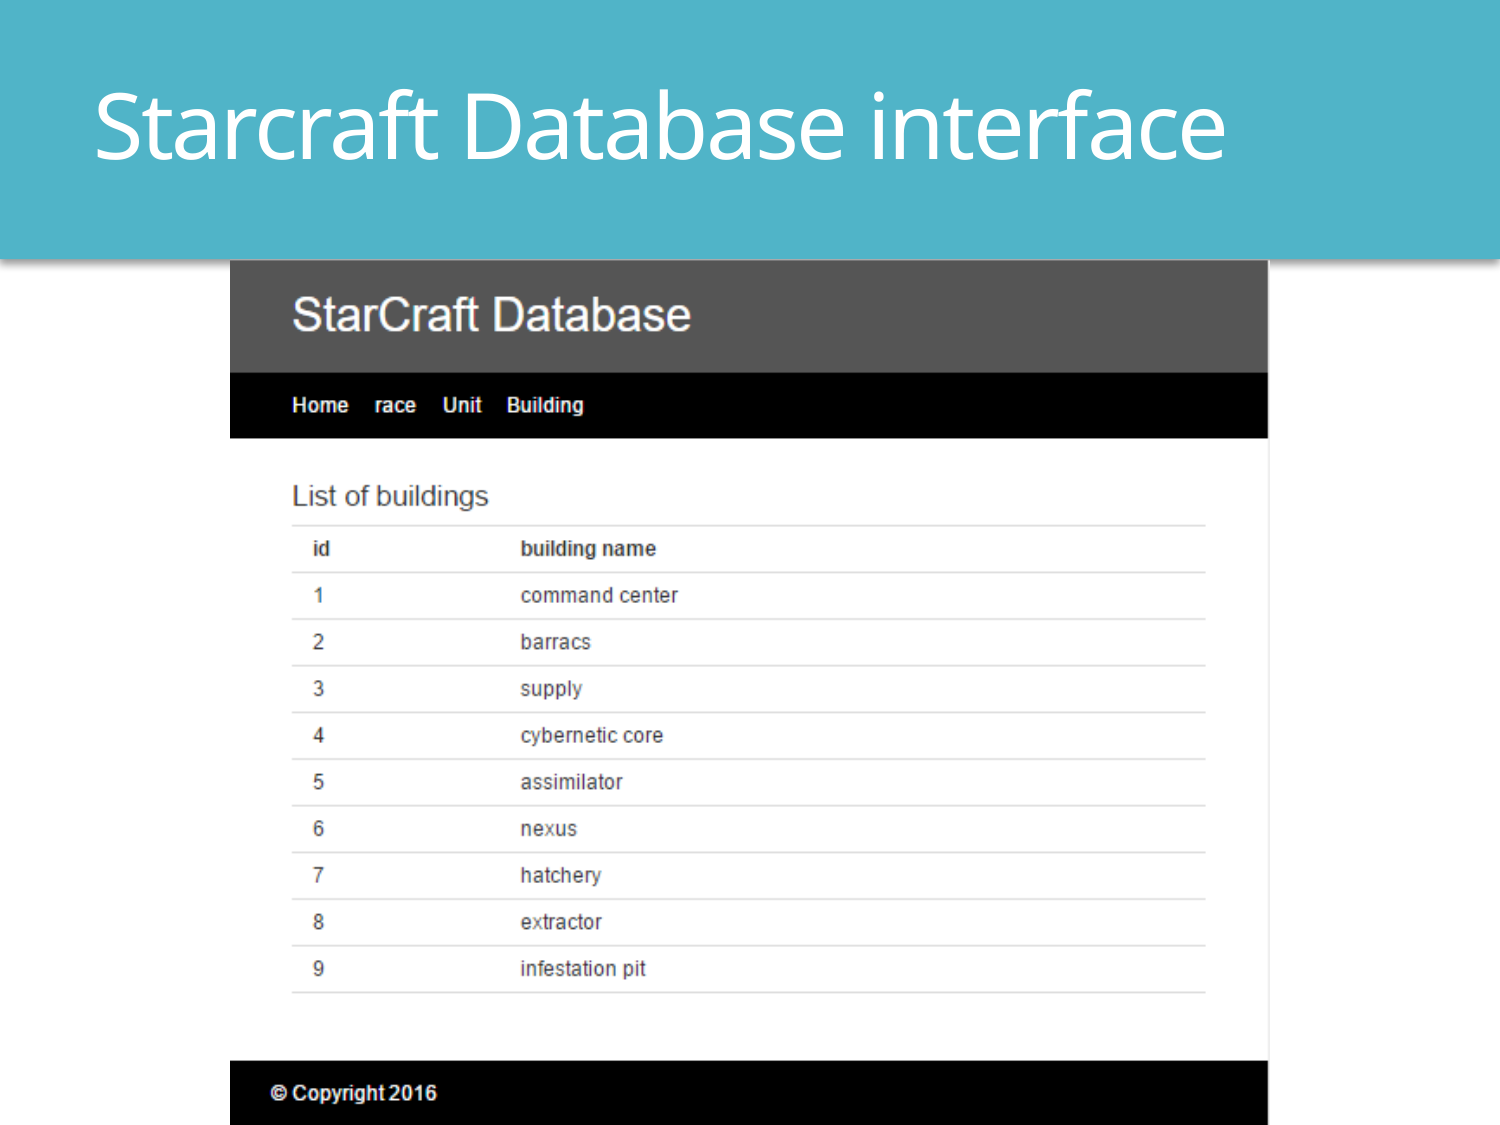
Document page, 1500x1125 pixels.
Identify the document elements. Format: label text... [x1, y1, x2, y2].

picture [230, 258, 1270, 1125]
title Starcraft Database interface [78, 26, 1404, 233]
text_box [0, 0, 1500, 260]
